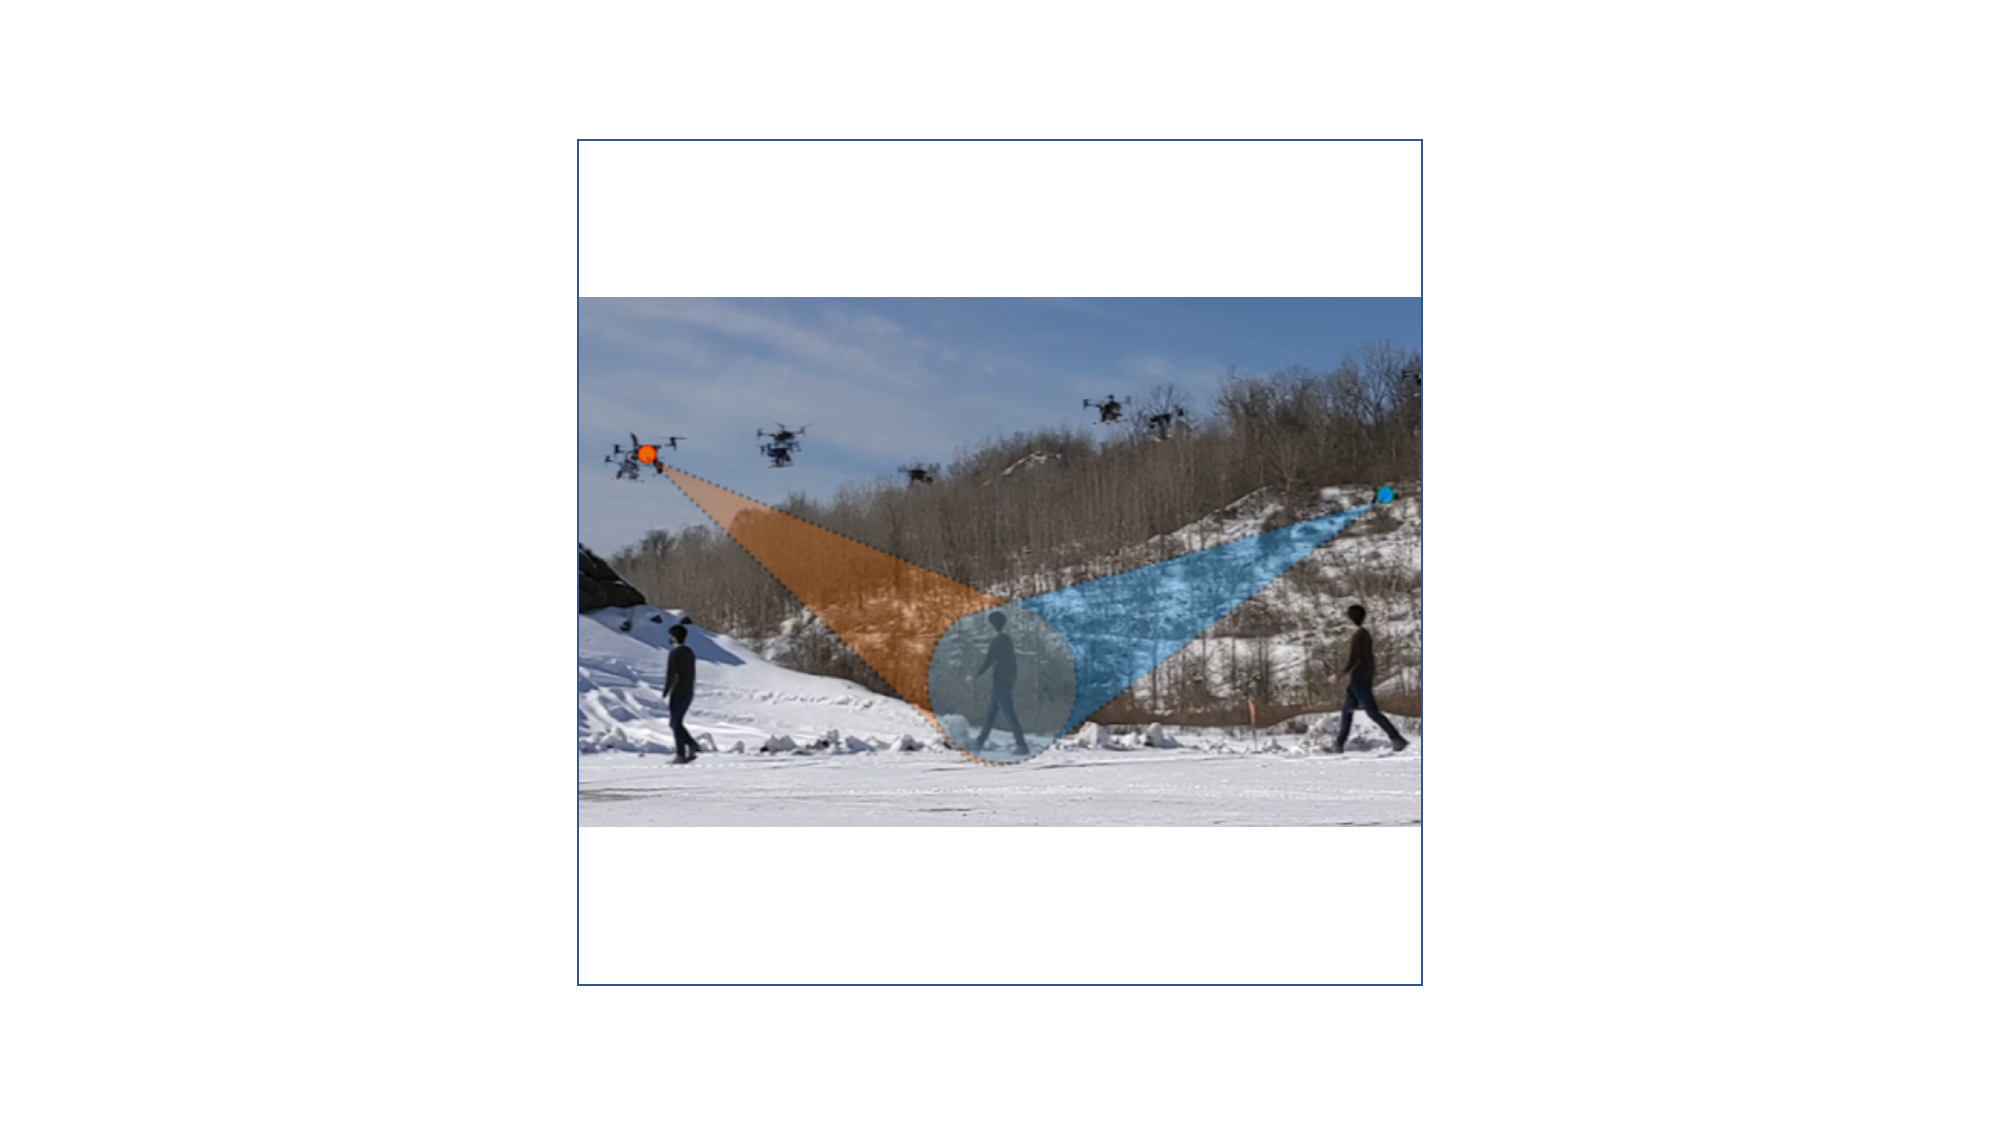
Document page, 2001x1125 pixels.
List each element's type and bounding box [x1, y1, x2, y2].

text_box [577, 139, 1423, 297]
picture [577, 297, 1423, 828]
text_box [577, 828, 1423, 986]
